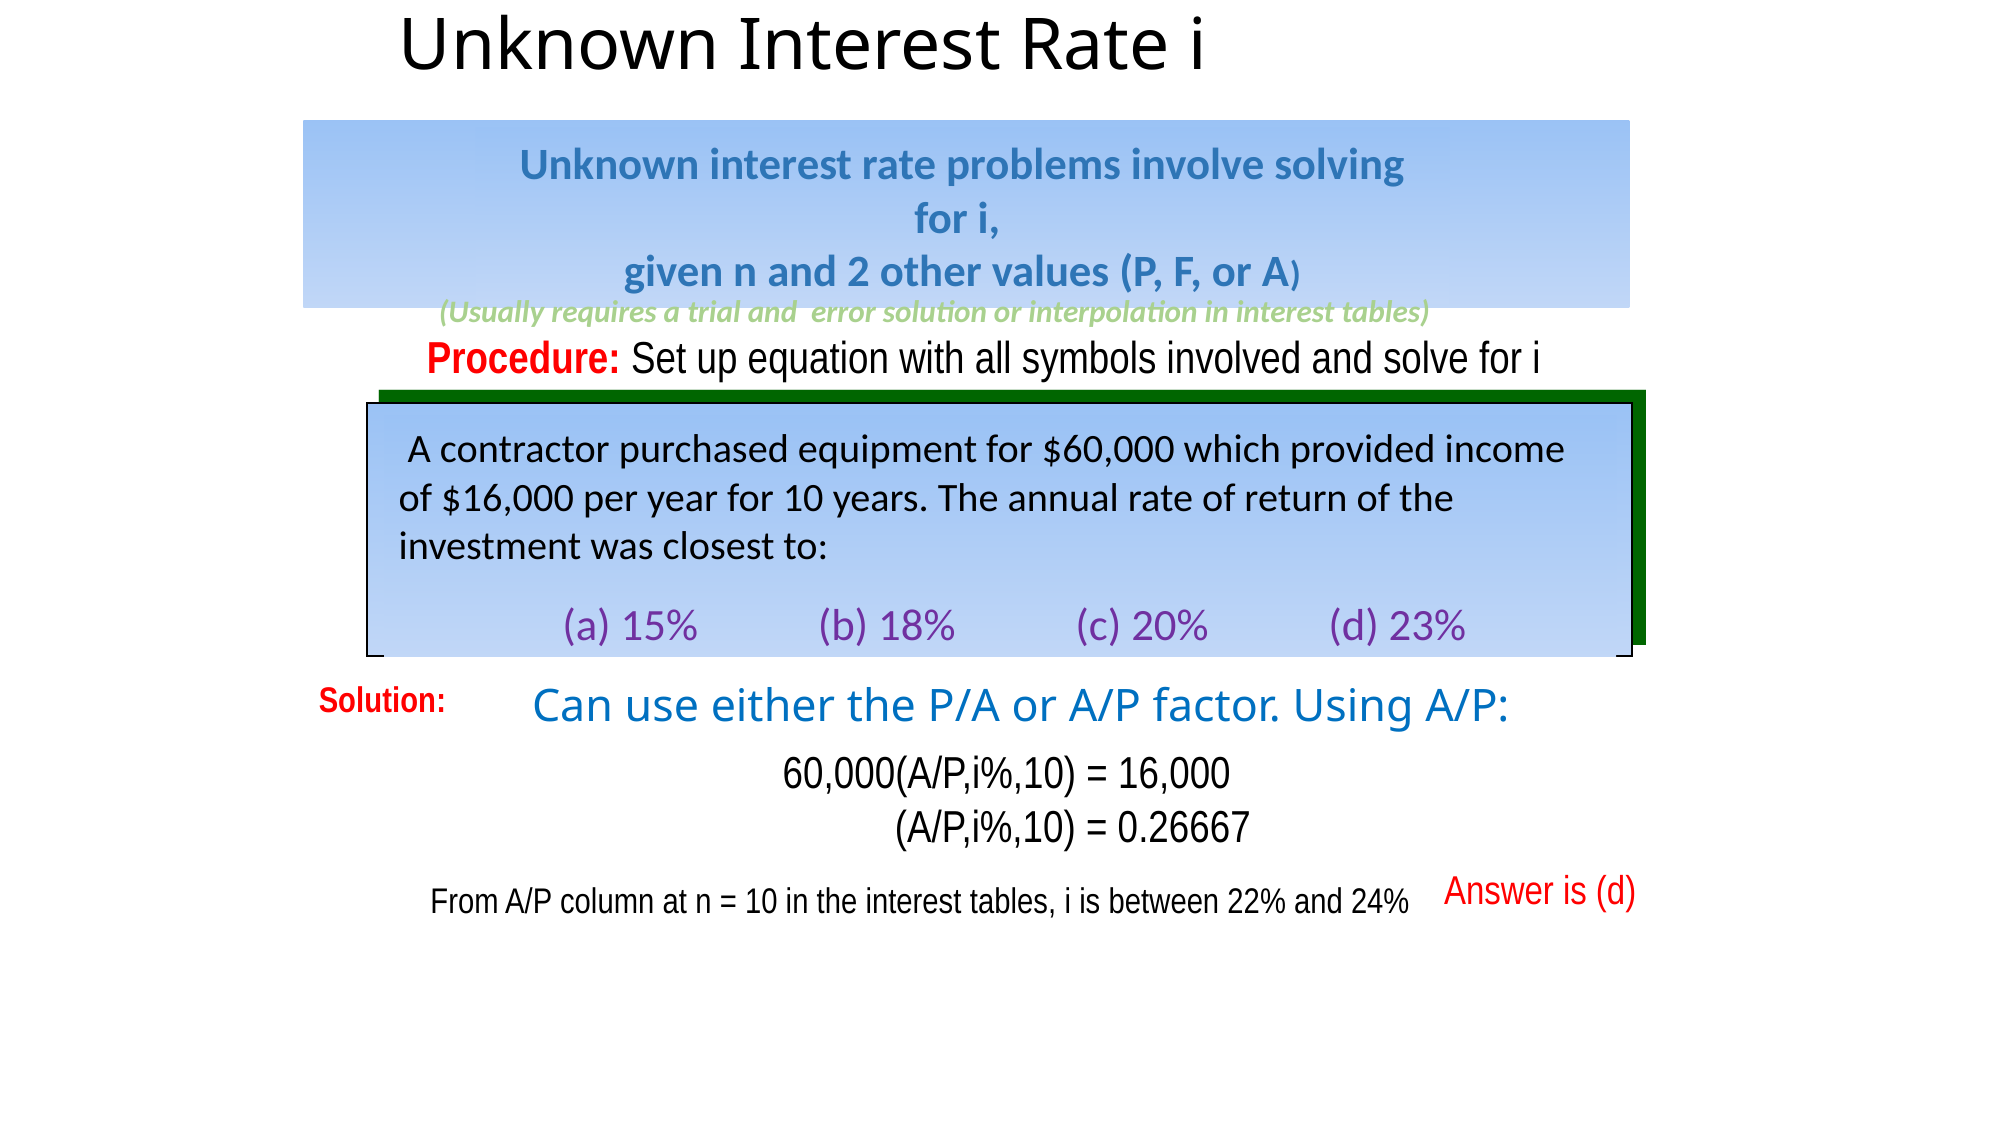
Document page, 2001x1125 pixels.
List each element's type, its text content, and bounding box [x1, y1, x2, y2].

text_box (Usually requires a trial and error solution or interpolation in interest tables) [424, 309, 1509, 321]
text_box (A/P,i%,10) = 0.26667 [880, 790, 1267, 859]
text_box Solution: [304, 669, 462, 728]
text_box Can use either the P/A or A/P factor. Using A/P: [500, 669, 1526, 738]
text_box Procedure: Set up equation with all symbols involved and solve for i [412, 321, 1558, 390]
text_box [303, 120, 1630, 309]
title Unknown Interest Rate i [383, 0, 1614, 94]
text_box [366, 403, 1633, 659]
text_box From A/P column at n = 10 in the interest tables, i is between 22% and 24% [415, 870, 1427, 929]
text_box Answer is (d) [1429, 857, 1652, 921]
text_box 60,000(A/P,i%,10) = 16,000 [759, 736, 1247, 805]
